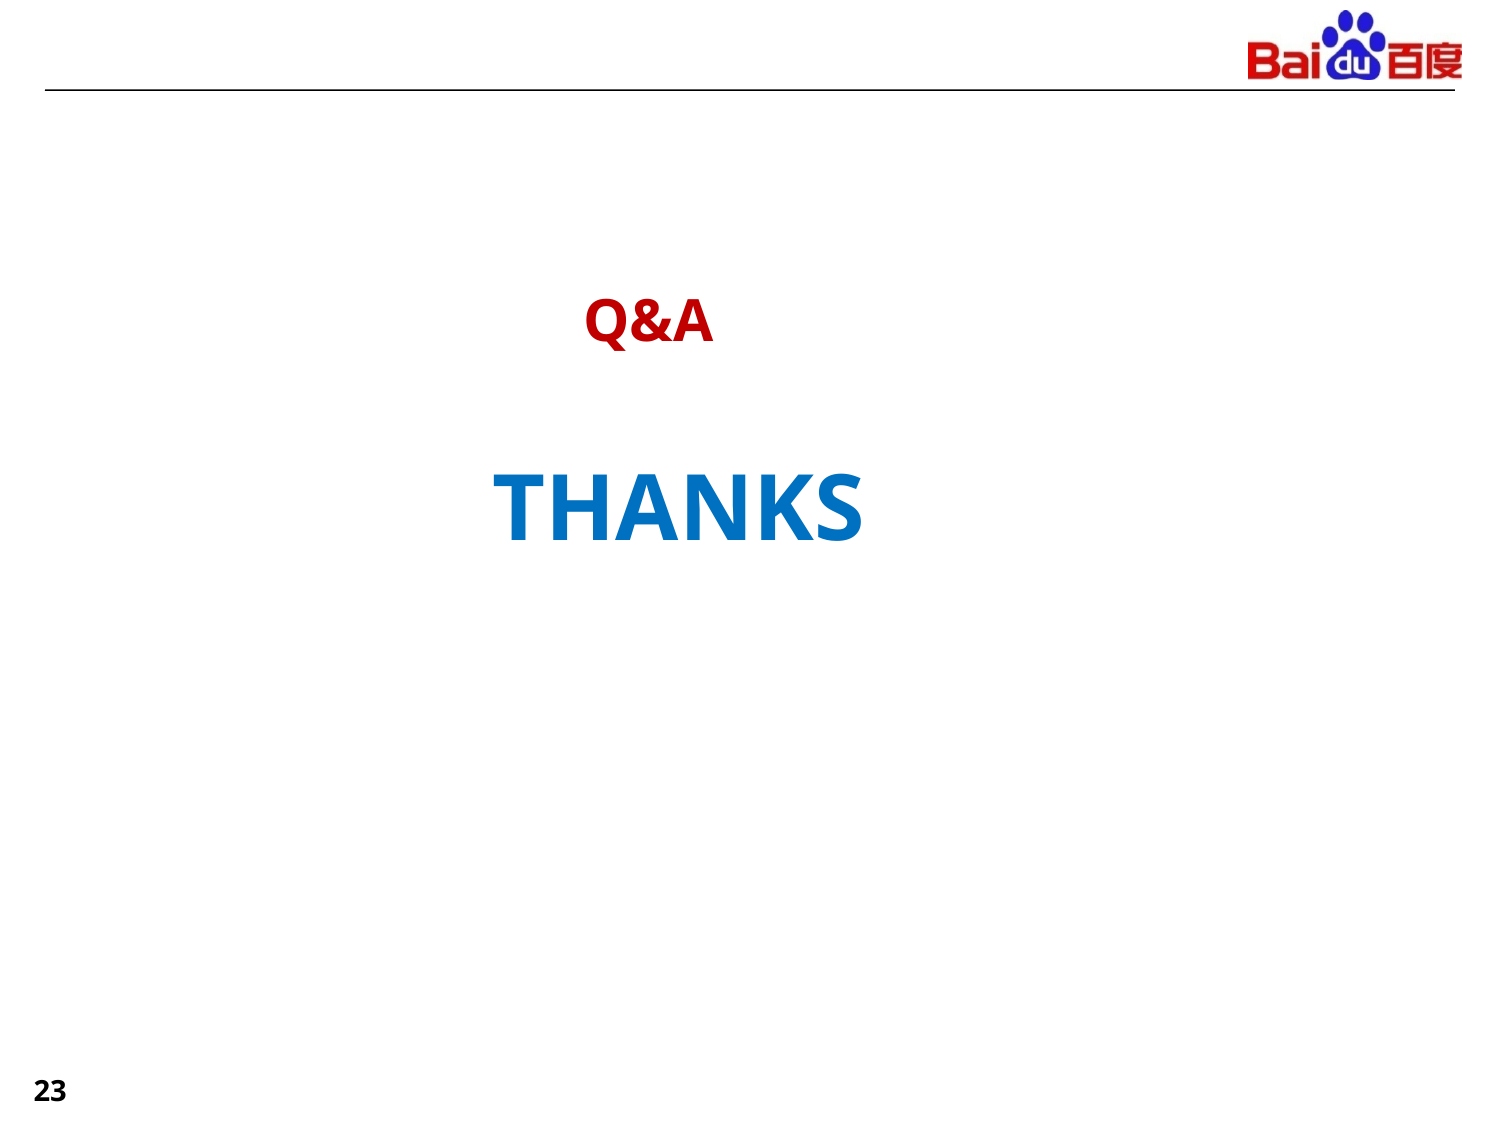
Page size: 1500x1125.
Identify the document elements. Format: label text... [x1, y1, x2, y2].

picture [1248, 10, 1462, 80]
text_box Q&A [568, 275, 750, 361]
text_box THANKS [478, 441, 939, 567]
